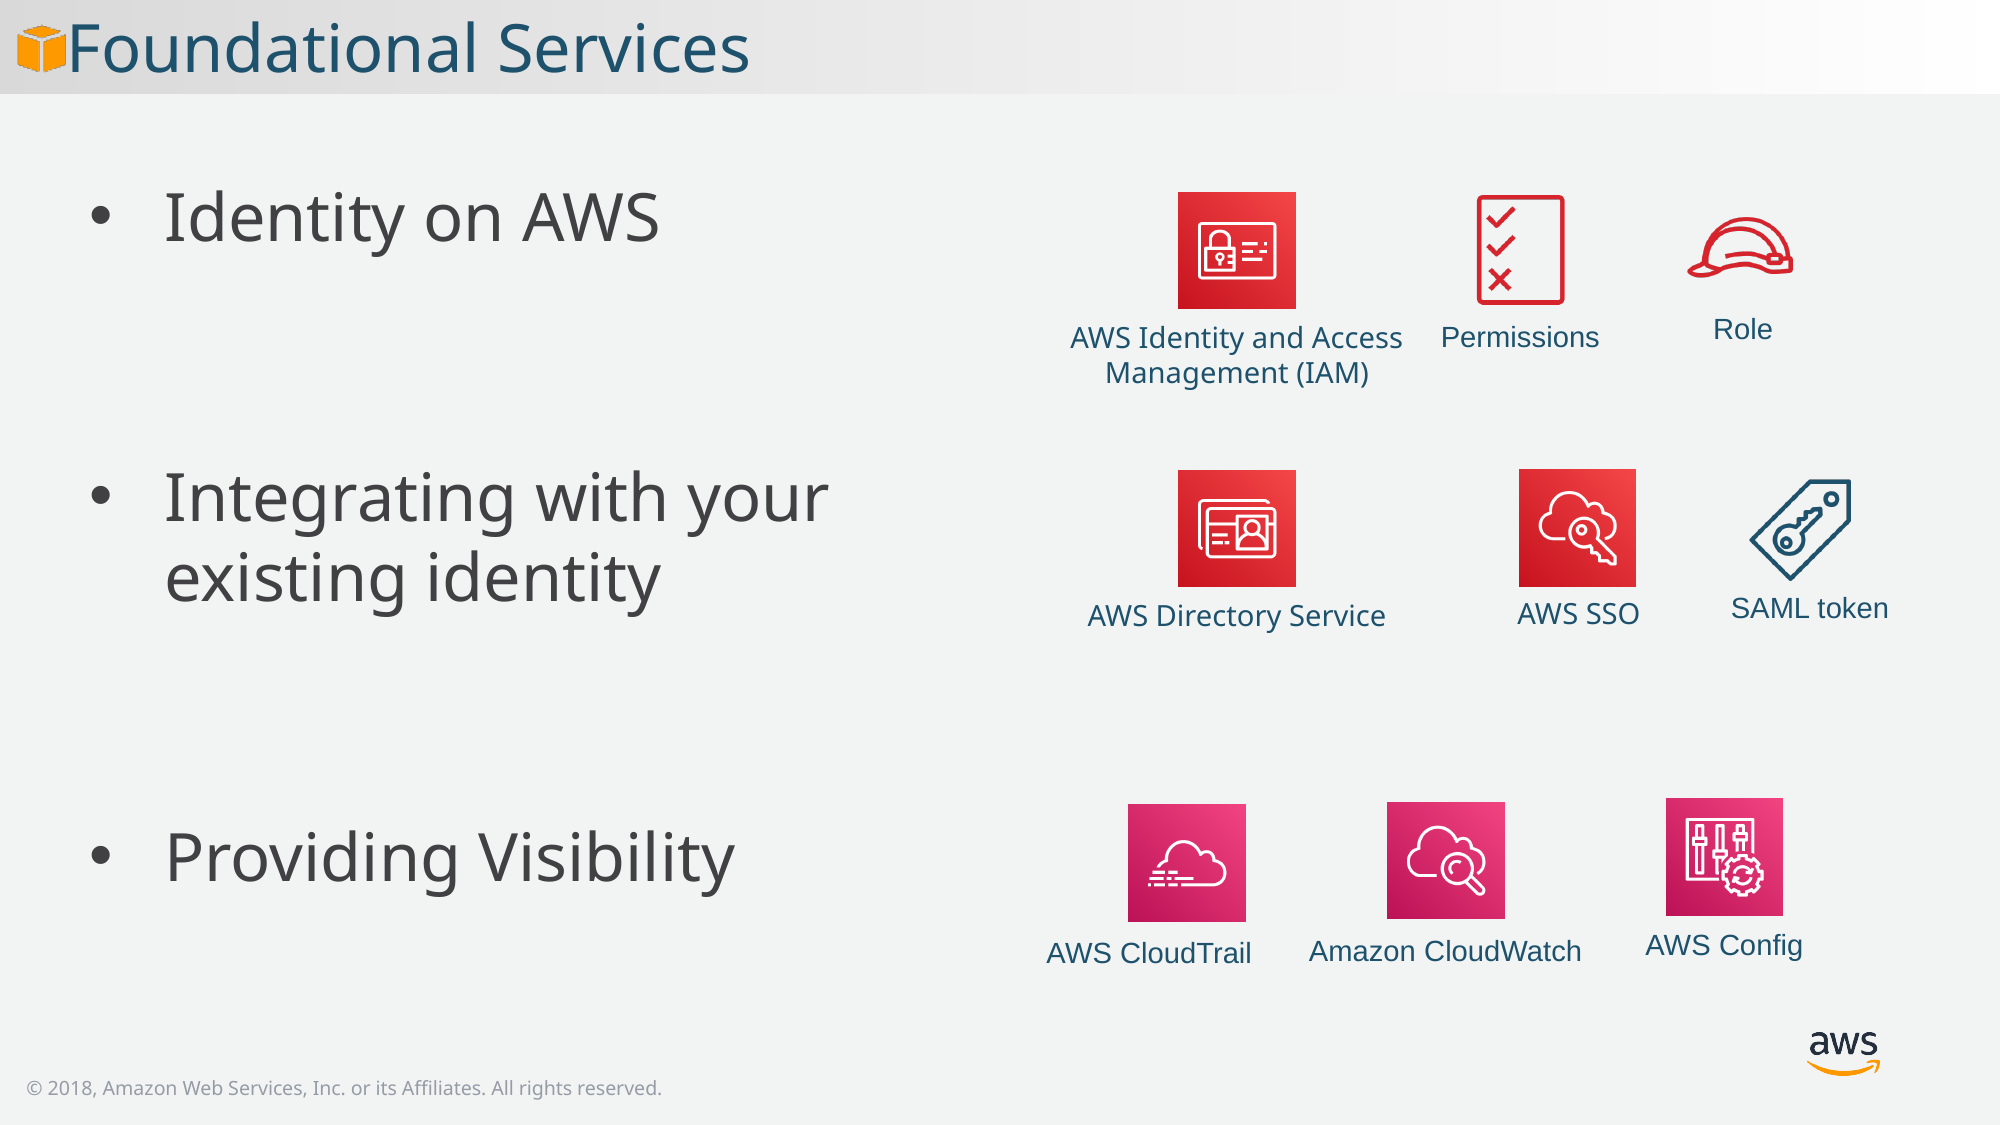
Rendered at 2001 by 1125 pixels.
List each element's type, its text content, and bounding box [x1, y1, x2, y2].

picture [1666, 798, 1784, 916]
text_box AWS CloudTrail [960, 927, 1339, 977]
text_box Role [1614, 303, 1872, 353]
picture [1746, 476, 1854, 584]
list Identity on AWS Integrating with your existing identity Providing Visibility [74, 167, 919, 999]
text_box AWS Config [1535, 918, 1914, 969]
picture [1178, 469, 1296, 587]
picture [1807, 1032, 1880, 1076]
picture [1684, 192, 1796, 304]
picture [1387, 801, 1505, 920]
text_box AWS Identity and Access Management (IAM) [1048, 312, 1426, 397]
picture [1462, 191, 1580, 309]
text_box Amazon CloudWatch [1257, 924, 1635, 975]
picture [1128, 804, 1246, 922]
text_box Permissions [1391, 311, 1650, 361]
text_box AWS Directory Service [1048, 590, 1426, 640]
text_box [0, 0, 2000, 95]
picture [1518, 469, 1637, 587]
picture [1178, 192, 1296, 310]
text_box AWS SSO [1451, 588, 1707, 638]
text_box SAML token [1706, 582, 1914, 632]
